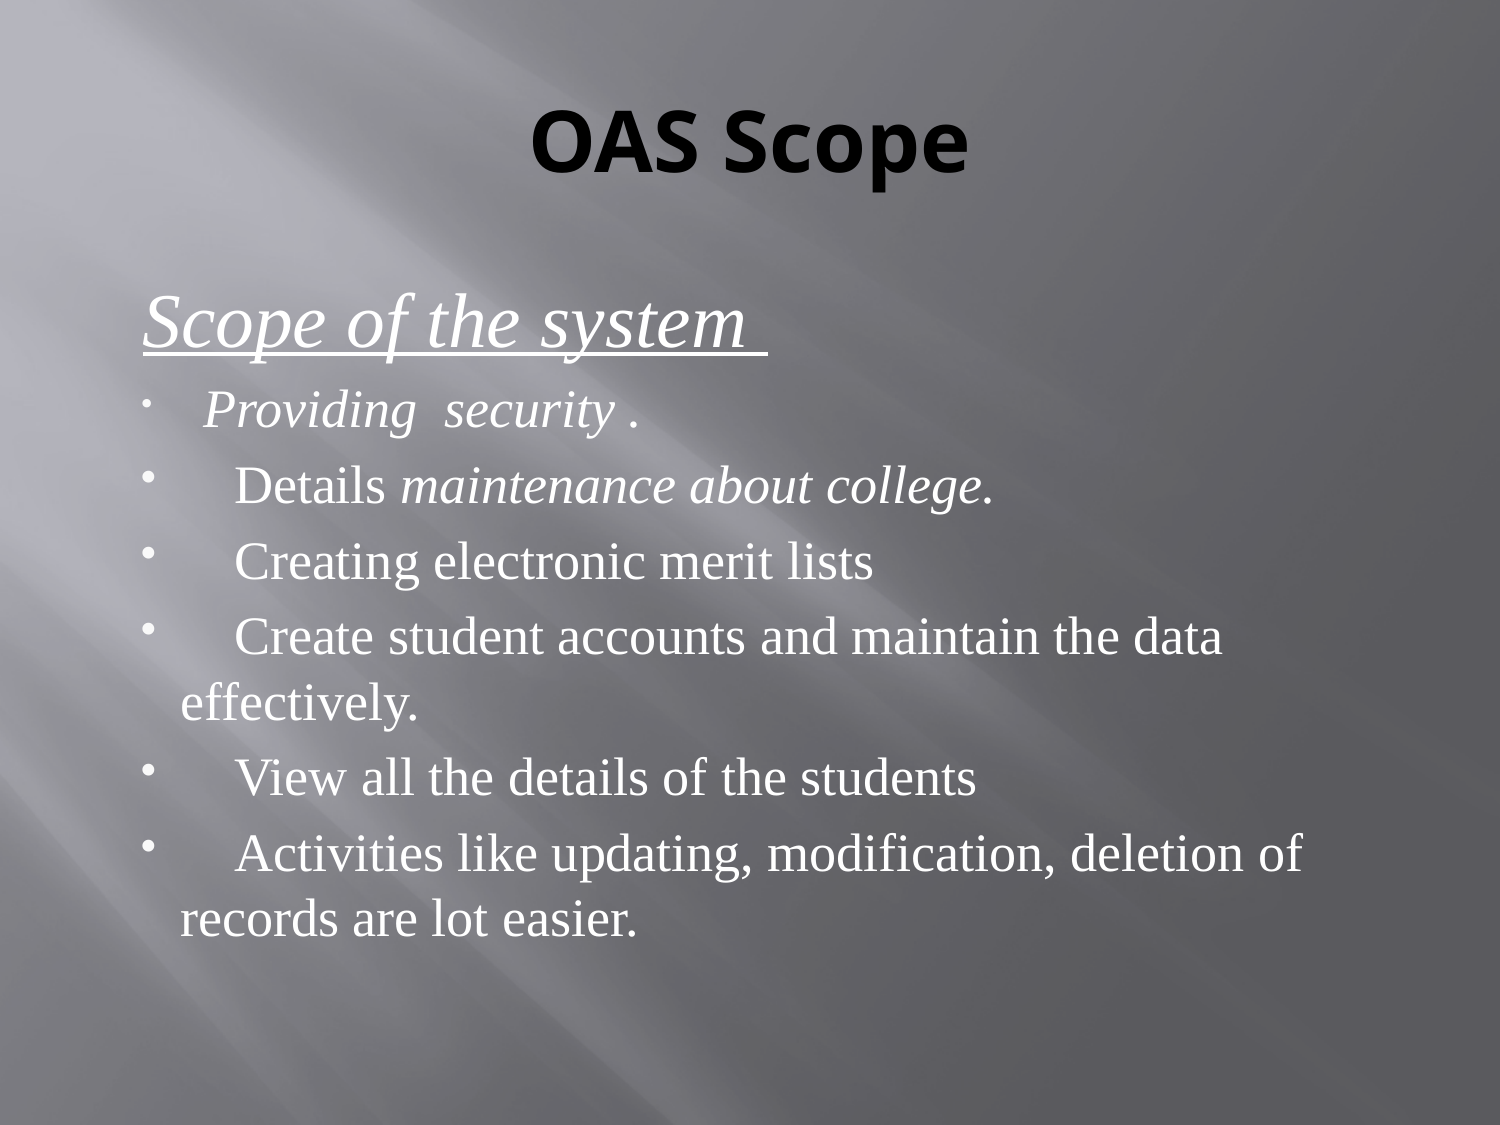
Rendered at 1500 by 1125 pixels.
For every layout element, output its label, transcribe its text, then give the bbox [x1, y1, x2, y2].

list Scope of the system Providing security . Details maintenance about college. Creating electronic merit lists Create student accounts and maintain the data effectively. View all the details of the students Activities like updating, modification, deletion of records are lot easier. [75, 262, 1425, 1035]
title OAS Scope [75, 45, 1425, 233]
